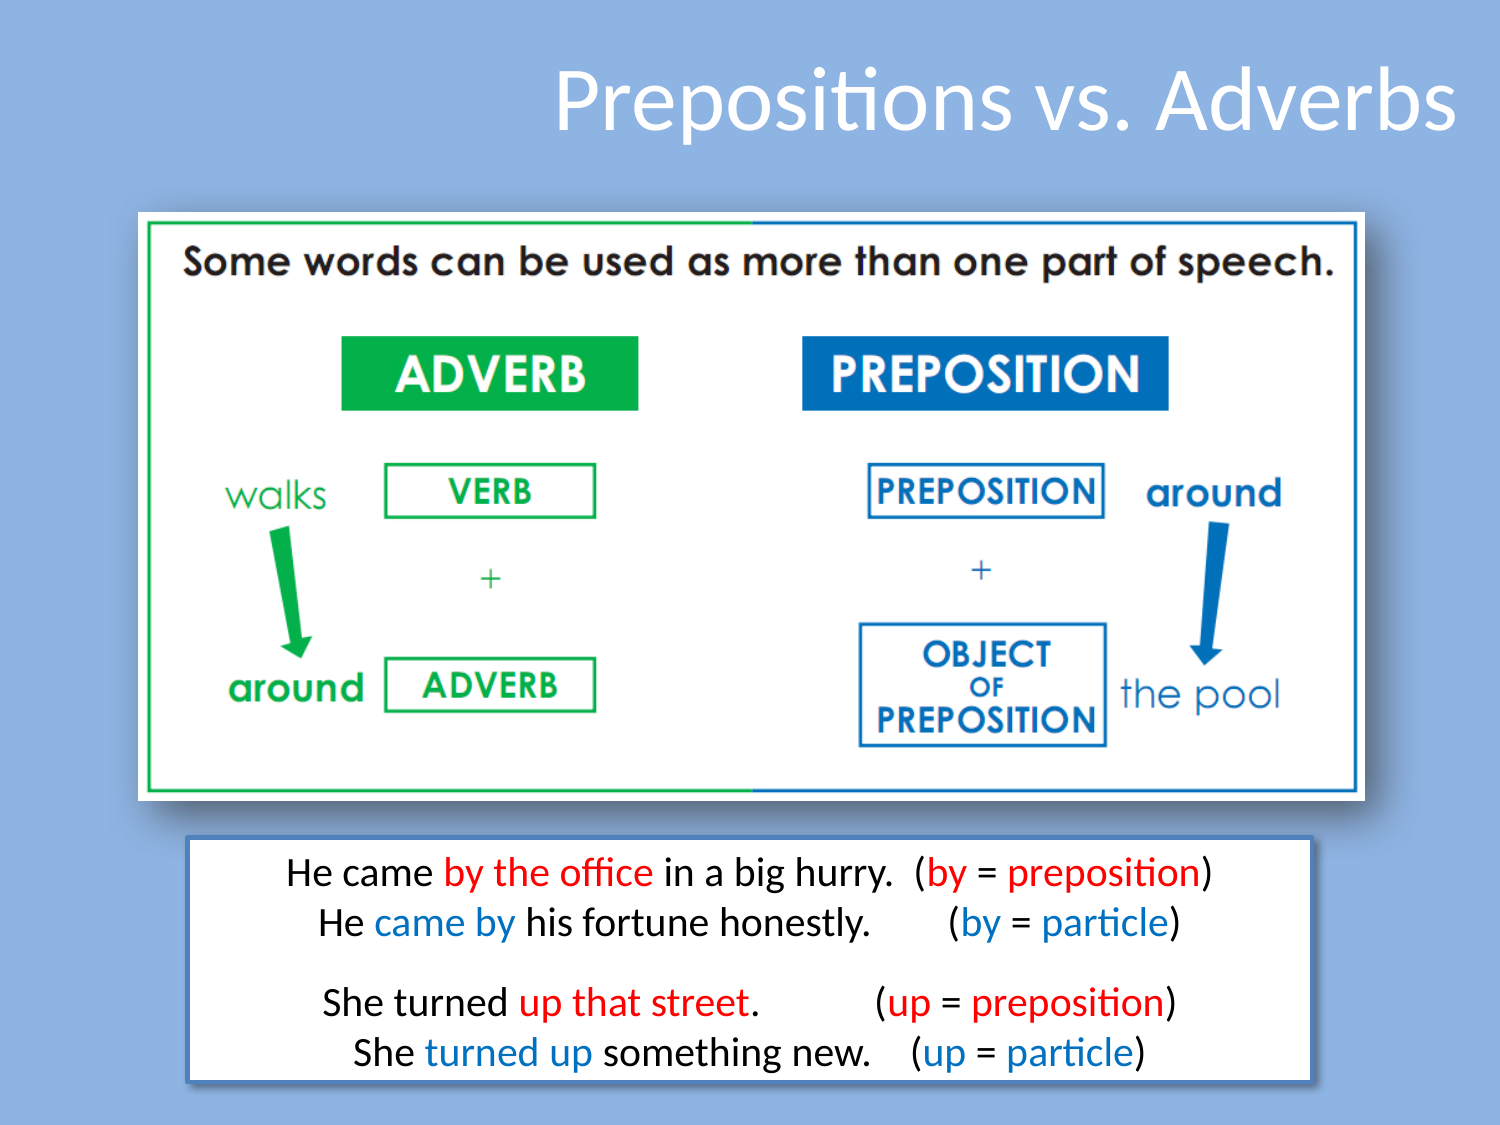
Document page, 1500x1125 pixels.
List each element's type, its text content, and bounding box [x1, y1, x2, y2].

text_box He came by the office in a big hurry. (by = preposition) He came by his fortune honestly. (by = particle) She turned up that street. (up = preposition) She turned up something new. (up = particle) [185, 835, 1314, 1084]
picture [138, 212, 1365, 801]
title Prepositions vs. Adverbs [24, 12, 1475, 175]
